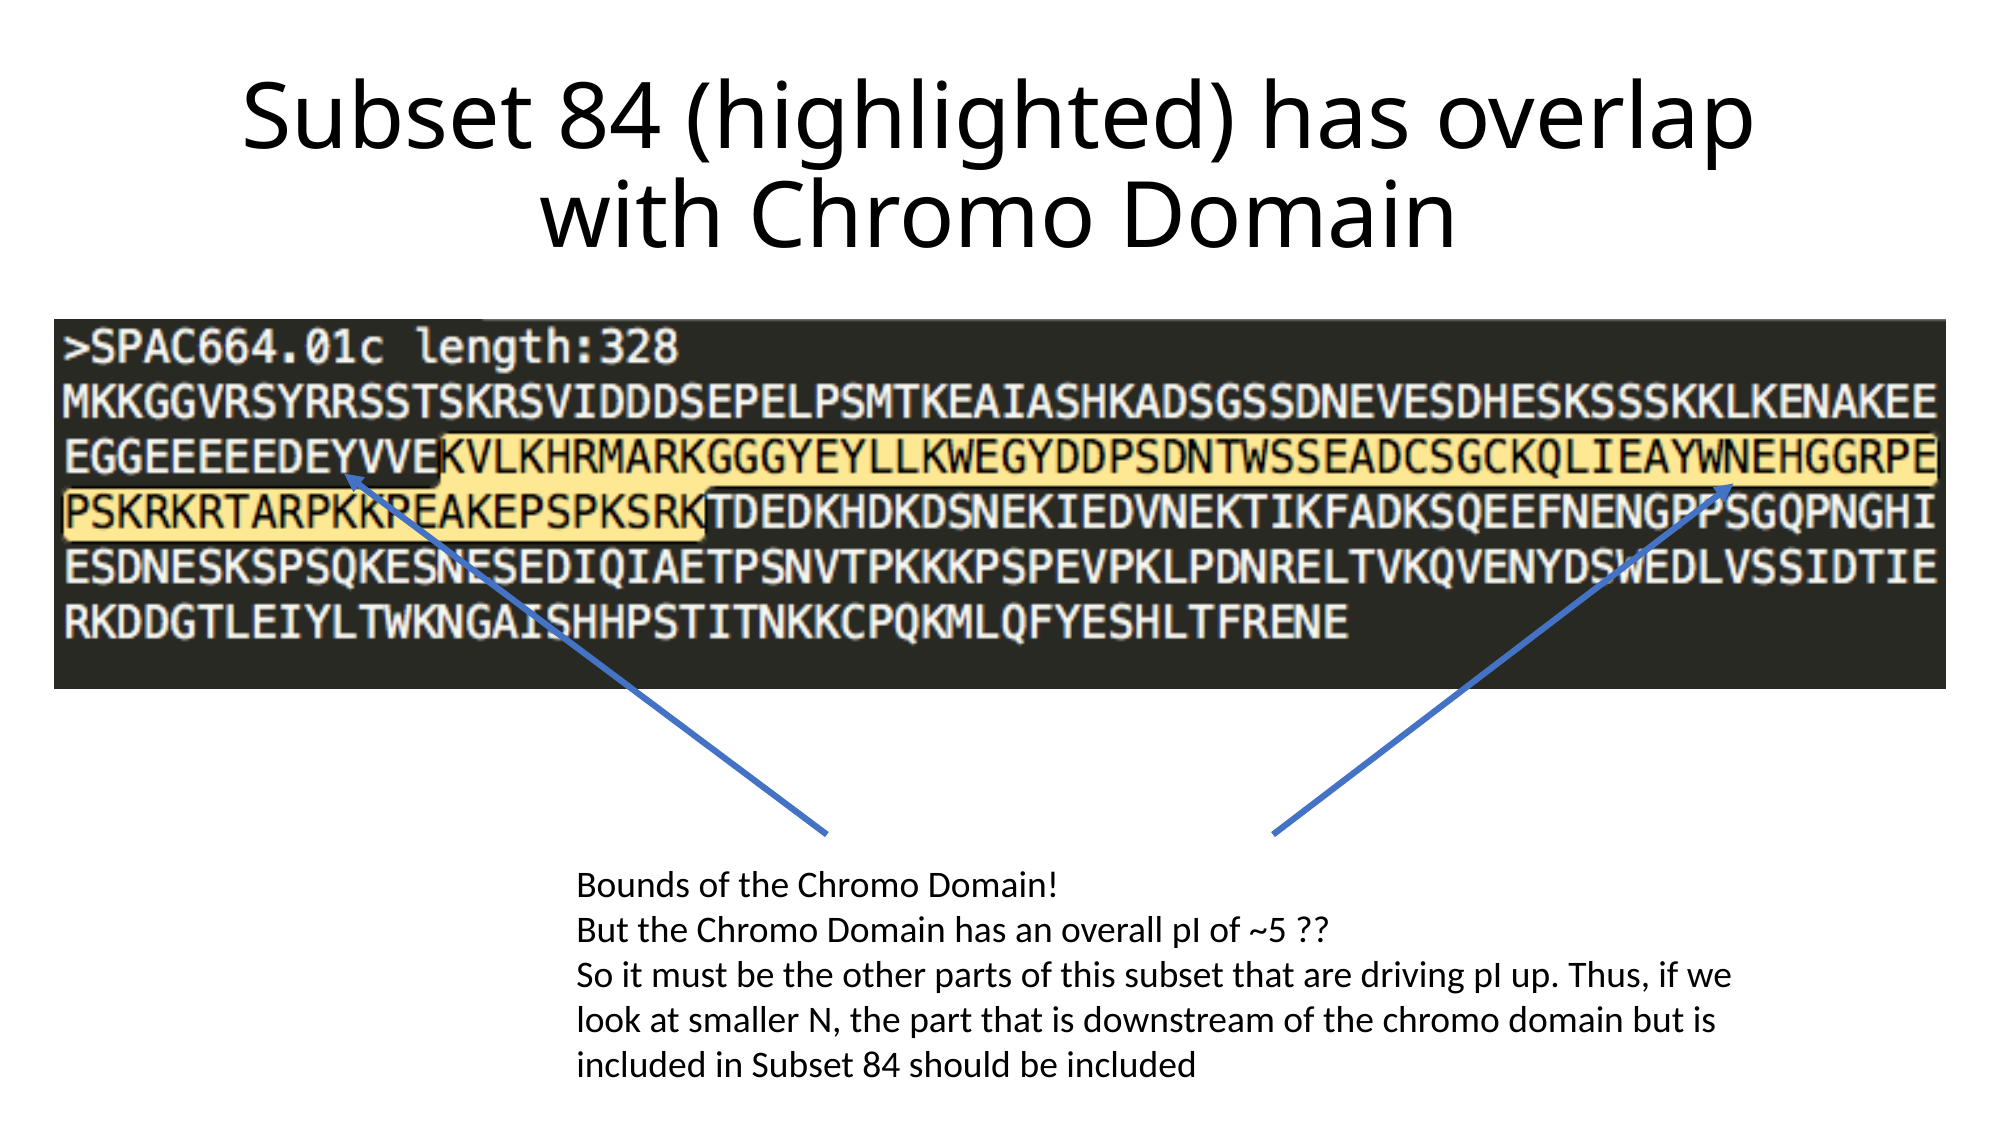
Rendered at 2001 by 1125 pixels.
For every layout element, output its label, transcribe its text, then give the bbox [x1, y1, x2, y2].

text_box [344, 473, 827, 835]
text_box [1273, 483, 1734, 835]
picture [54, 319, 1946, 689]
text_box Bounds of the Chromo Domain! But the Chromo Domain has an overall pI of ~5 ?? So it must be the other parts of this subset that are driving pI up. Thus, if we look at smaller N, the part that is downstream of the chromo domain but is included in Subset 84 should be included [561, 852, 1803, 1092]
title Subset 84 (highlighted) has overlap with Chromo Domain [137, 59, 1863, 278]
